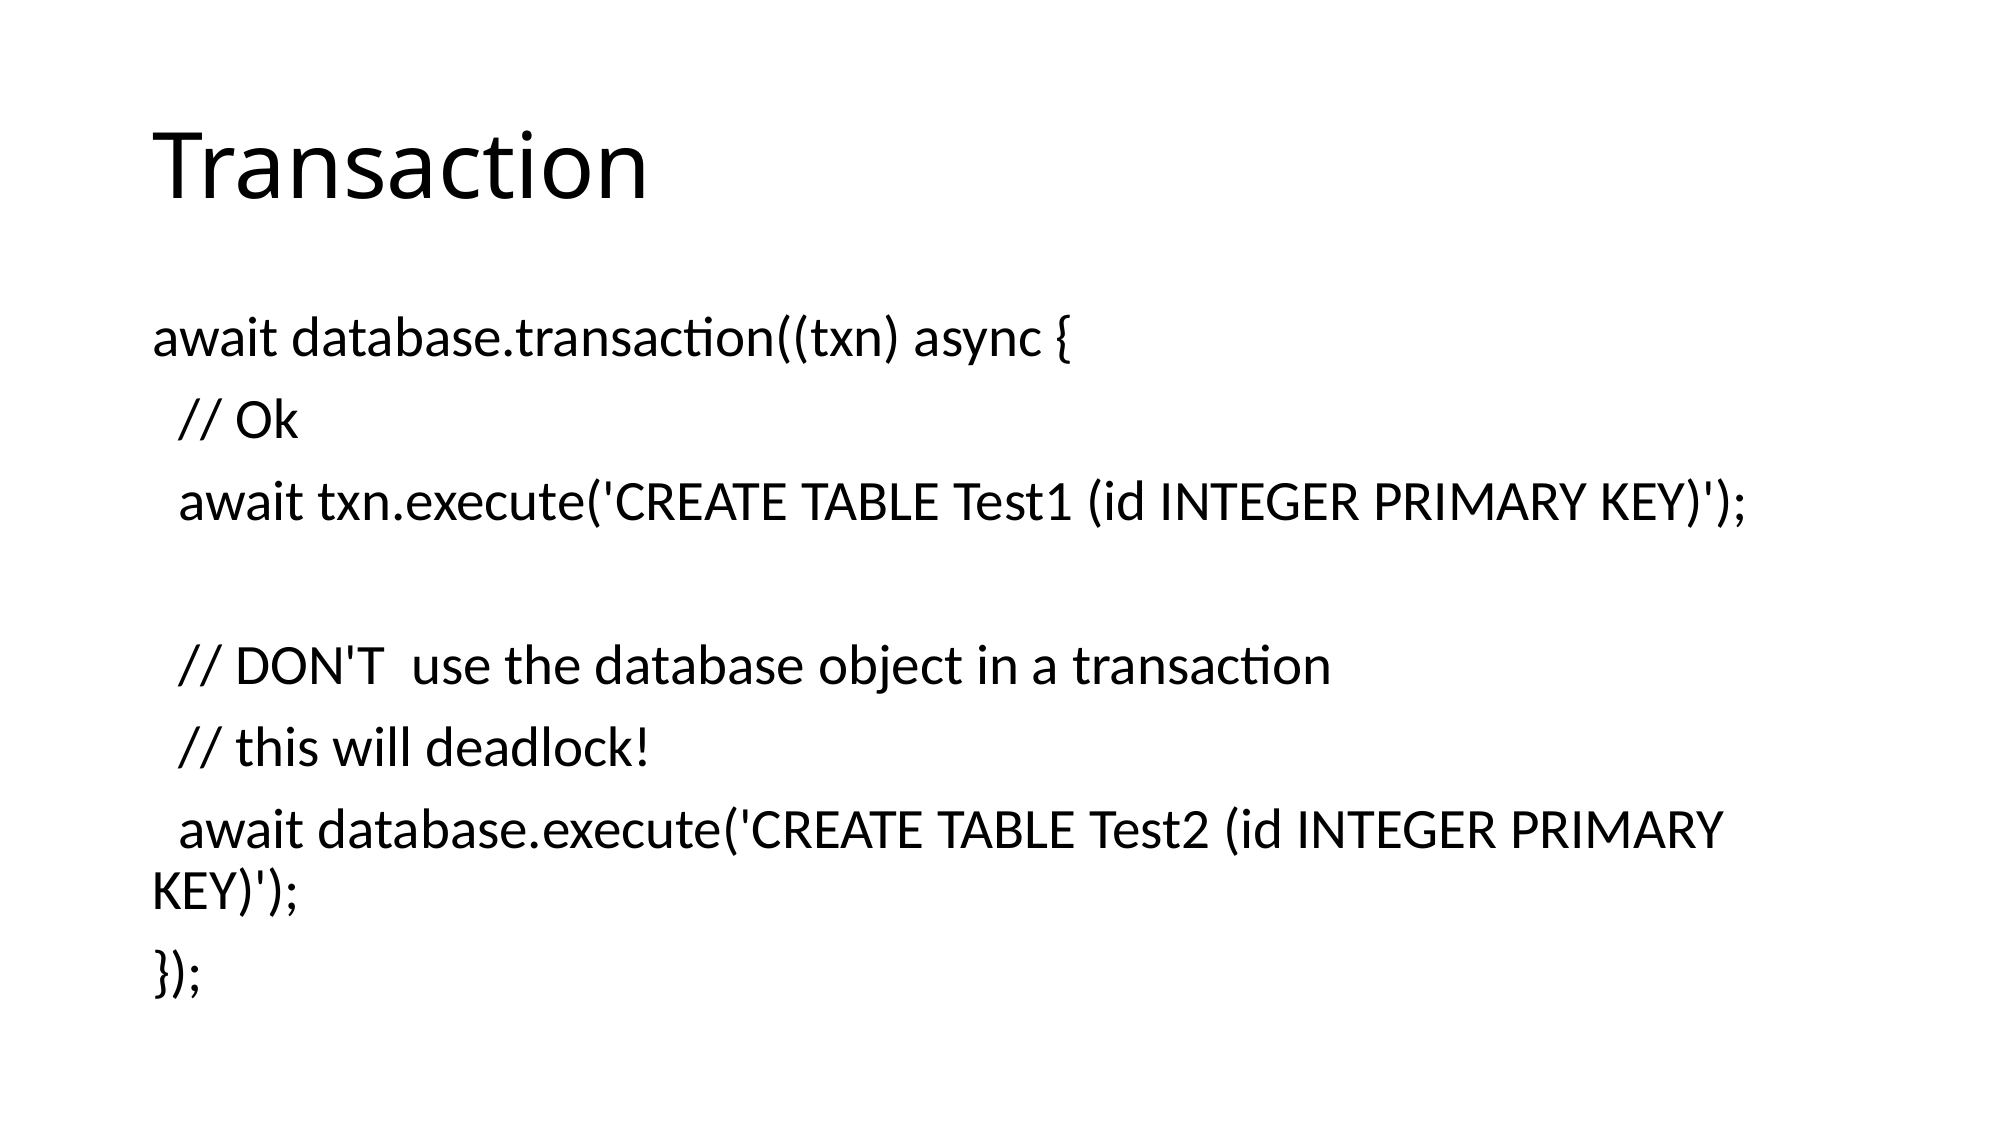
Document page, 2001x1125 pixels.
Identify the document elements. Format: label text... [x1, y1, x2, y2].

title Transaction [137, 59, 1863, 278]
list await database.transaction((txn) async { // Ok await txn.execute('CREATE TABLE Test1 (id INTEGER PRIMARY KEY)'); // DON'T use the database object in a transaction // this will deadlock! await database.execute('CREATE TABLE Test2 (id INTEGER PRIMARY KEY)'); }); [137, 299, 1863, 1014]
